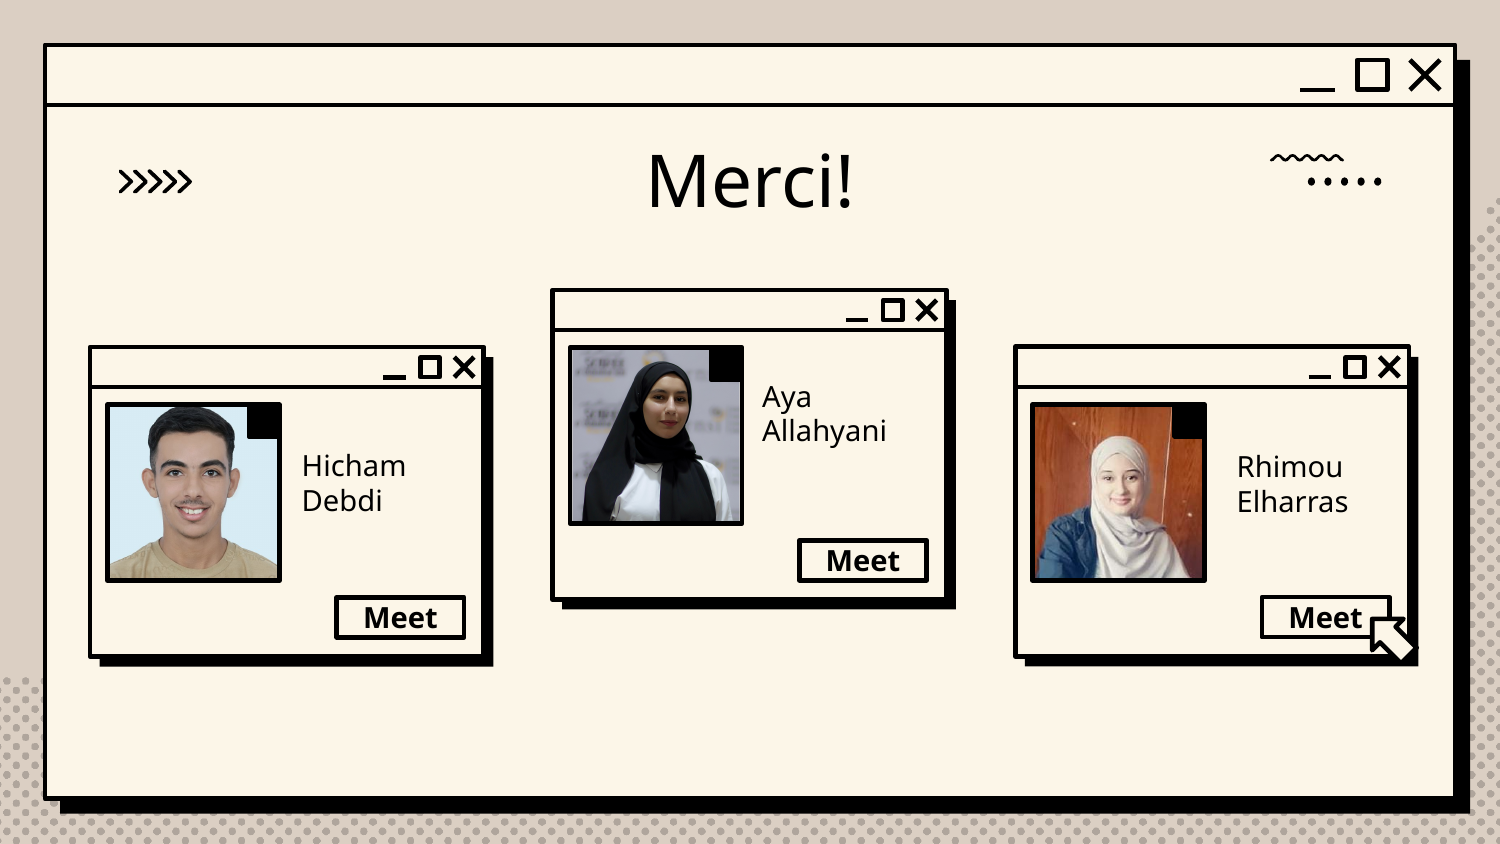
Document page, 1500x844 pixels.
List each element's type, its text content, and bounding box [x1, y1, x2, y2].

picture [109, 406, 278, 579]
text_box [1269, 154, 1345, 162]
text_box [162, 169, 177, 194]
text_box [1340, 177, 1349, 186]
picture [1034, 406, 1203, 579]
text_box [1357, 177, 1365, 186]
text_box [1324, 177, 1332, 186]
text_box [177, 169, 193, 194]
text_box [133, 169, 148, 194]
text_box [89, 346, 494, 667]
text_box [119, 169, 134, 194]
text_box [1307, 177, 1315, 186]
text_box [147, 169, 163, 194]
picture [571, 349, 740, 522]
text_box [1374, 177, 1382, 186]
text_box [1015, 346, 1419, 667]
title Merci! [116, 120, 1383, 233]
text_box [552, 289, 957, 610]
